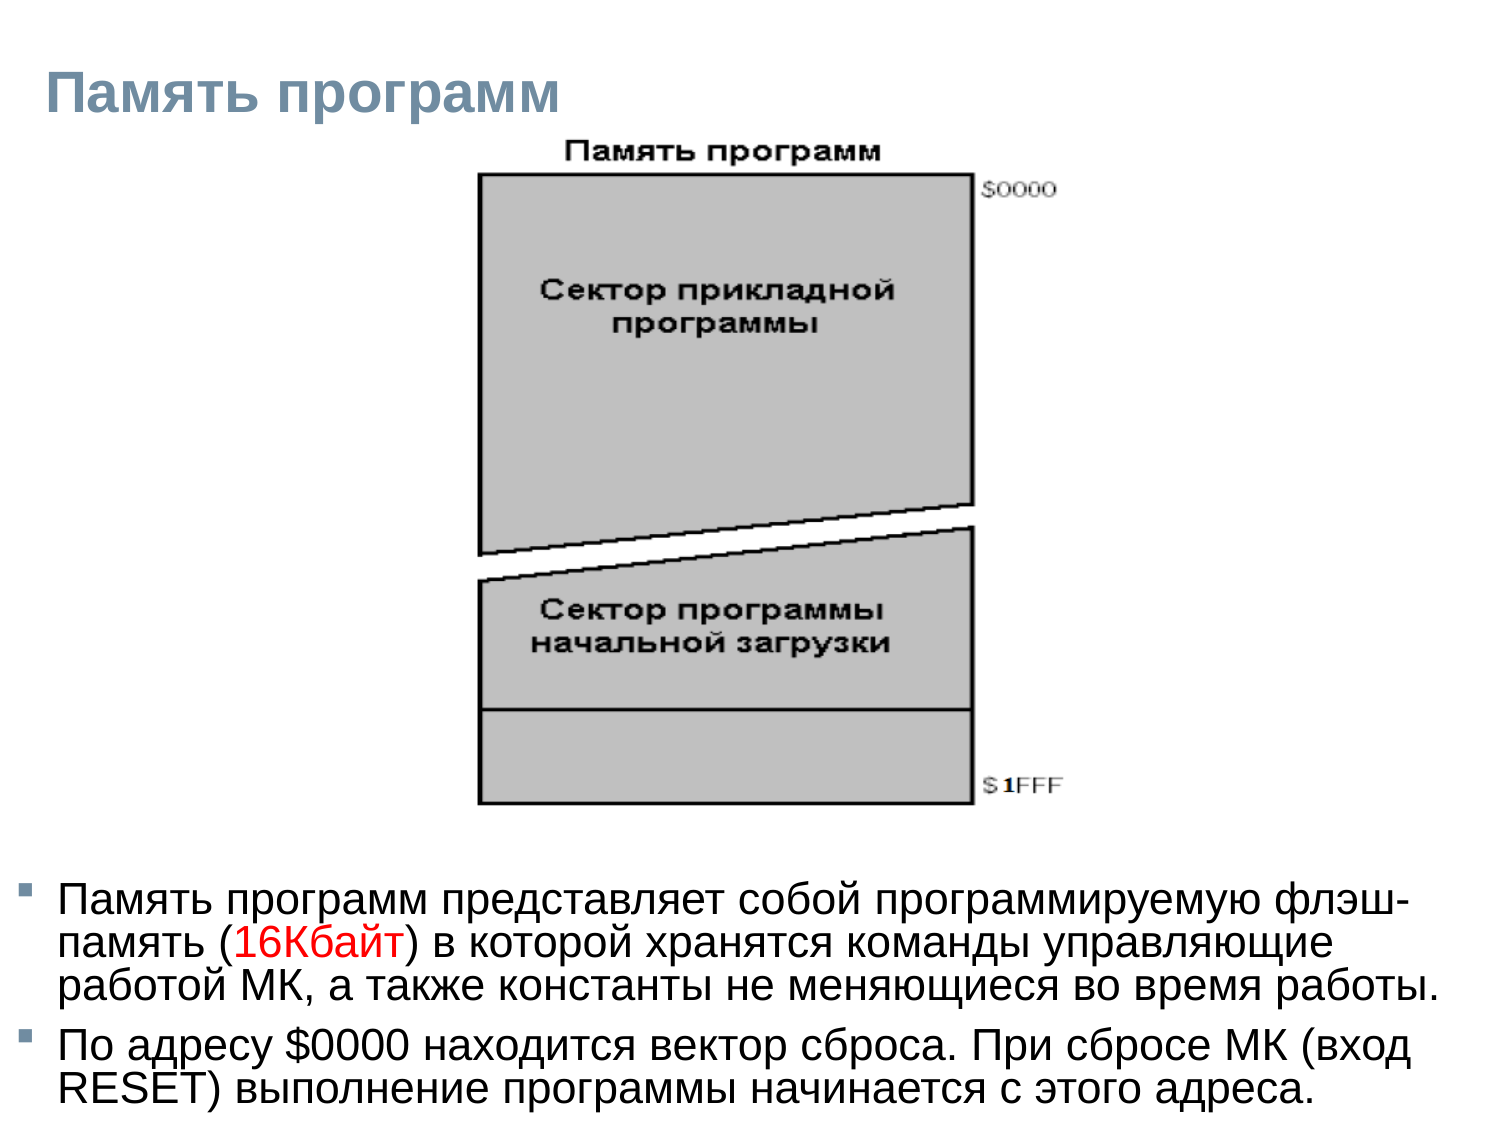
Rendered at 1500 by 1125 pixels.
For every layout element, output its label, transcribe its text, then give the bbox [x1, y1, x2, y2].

picture [445, 128, 1090, 809]
list Память программ представляет собой программируемую флэш-память (16Кбайт) в которой хранятся команды управляющие работой МК, а также константы не меняющиеся во время работы. По адресу $0000 находится вектор сброса. При сбросе МК (вход RESET) выполнение программы начинается с этого адреса. [0, 140, 1500, 1125]
title Память программ [0, 46, 1350, 131]
